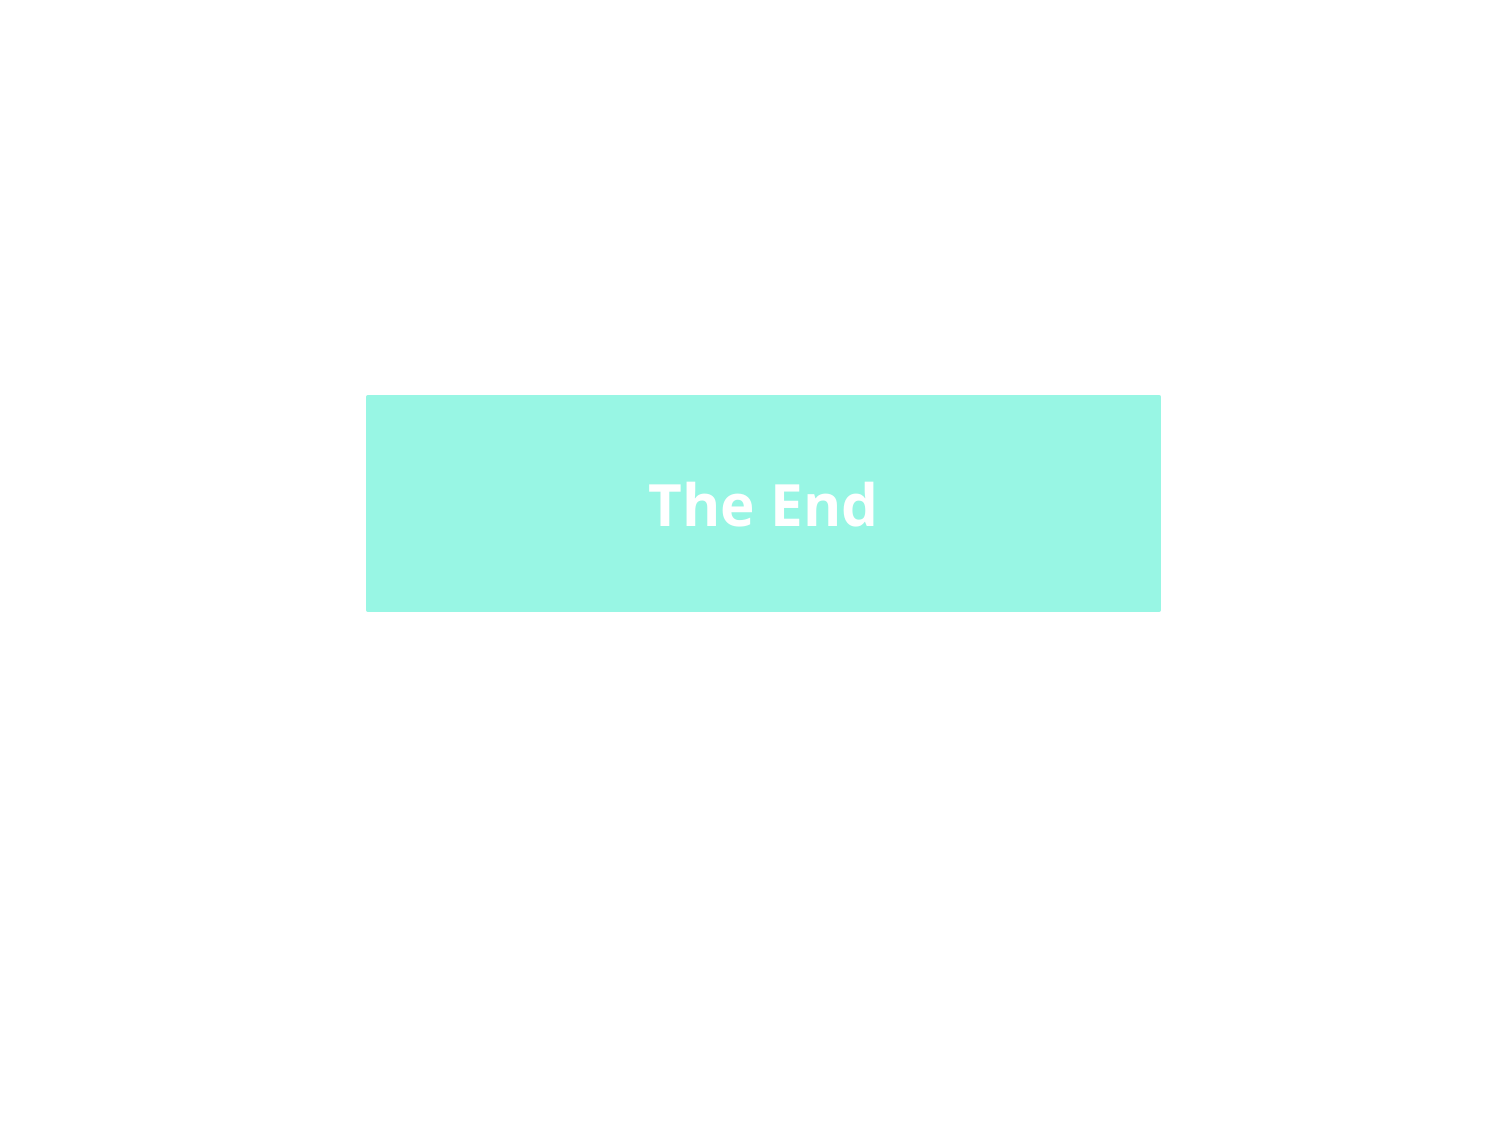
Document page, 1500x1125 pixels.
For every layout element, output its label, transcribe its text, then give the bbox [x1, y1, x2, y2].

text_box The End [366, 395, 1161, 612]
